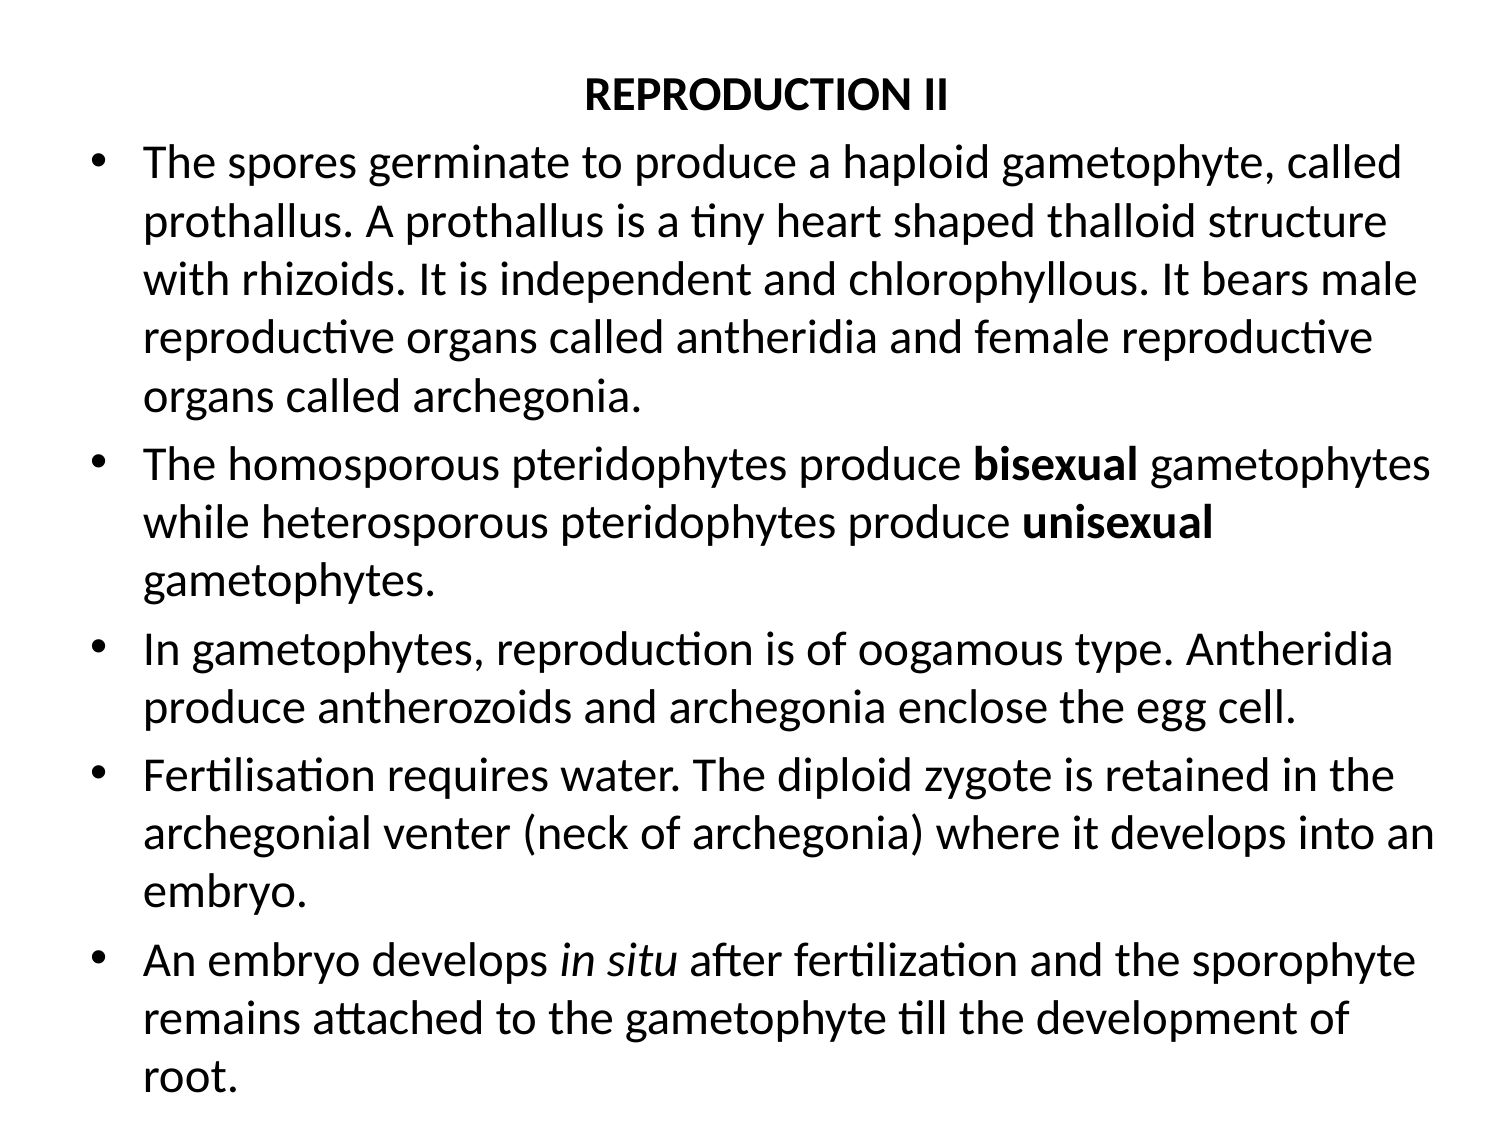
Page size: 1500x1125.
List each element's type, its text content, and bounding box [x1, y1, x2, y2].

list REPRODUCTION II The spores germinate to produce a haploid gametophyte, called prothallus. A prothallus is a tiny heart shaped thalloid structure with rhizoids. It is independent and chlorophyllous. It bears male reproductive organs called antheridia and female reproductive organs called archegonia. The homosporous pteridophytes produce bisexual gametophytes while heterosporous pteridophytes produce unisexual gametophytes. In gametophytes, reproduction is of oogamous type. Antheridia produce antherozoids and archegonia enclose the egg cell. Fertilisation requires water. The diploid zygote is retained in the archegonial venter (neck of archegonia) where it develops into an embryo. An embryo develops in situ after fertilization and the sporophyte remains attached to the gametophyte till the development of root. [75, 54, 1459, 1125]
